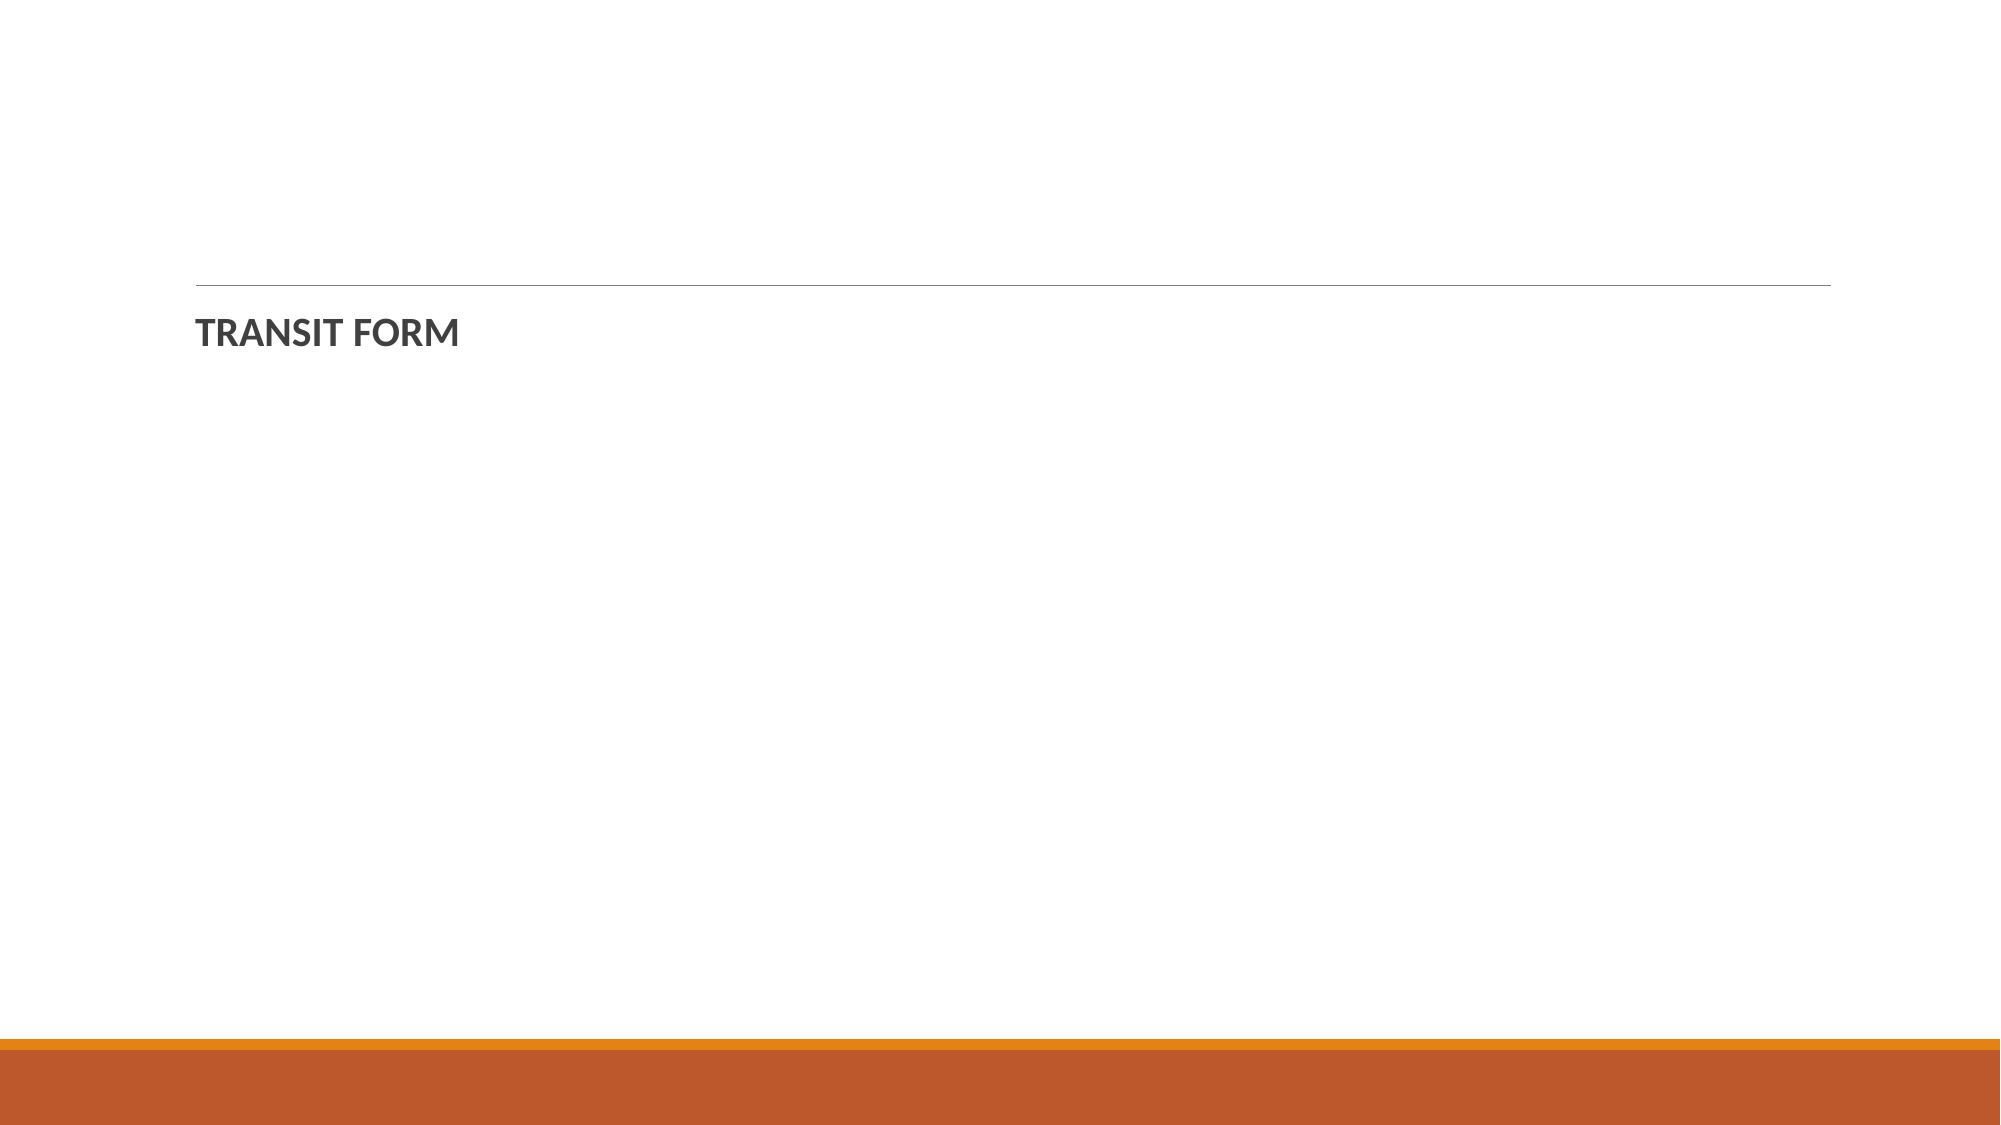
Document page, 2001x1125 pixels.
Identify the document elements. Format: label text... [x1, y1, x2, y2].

list TRANSIT FORM [180, 302, 1830, 963]
